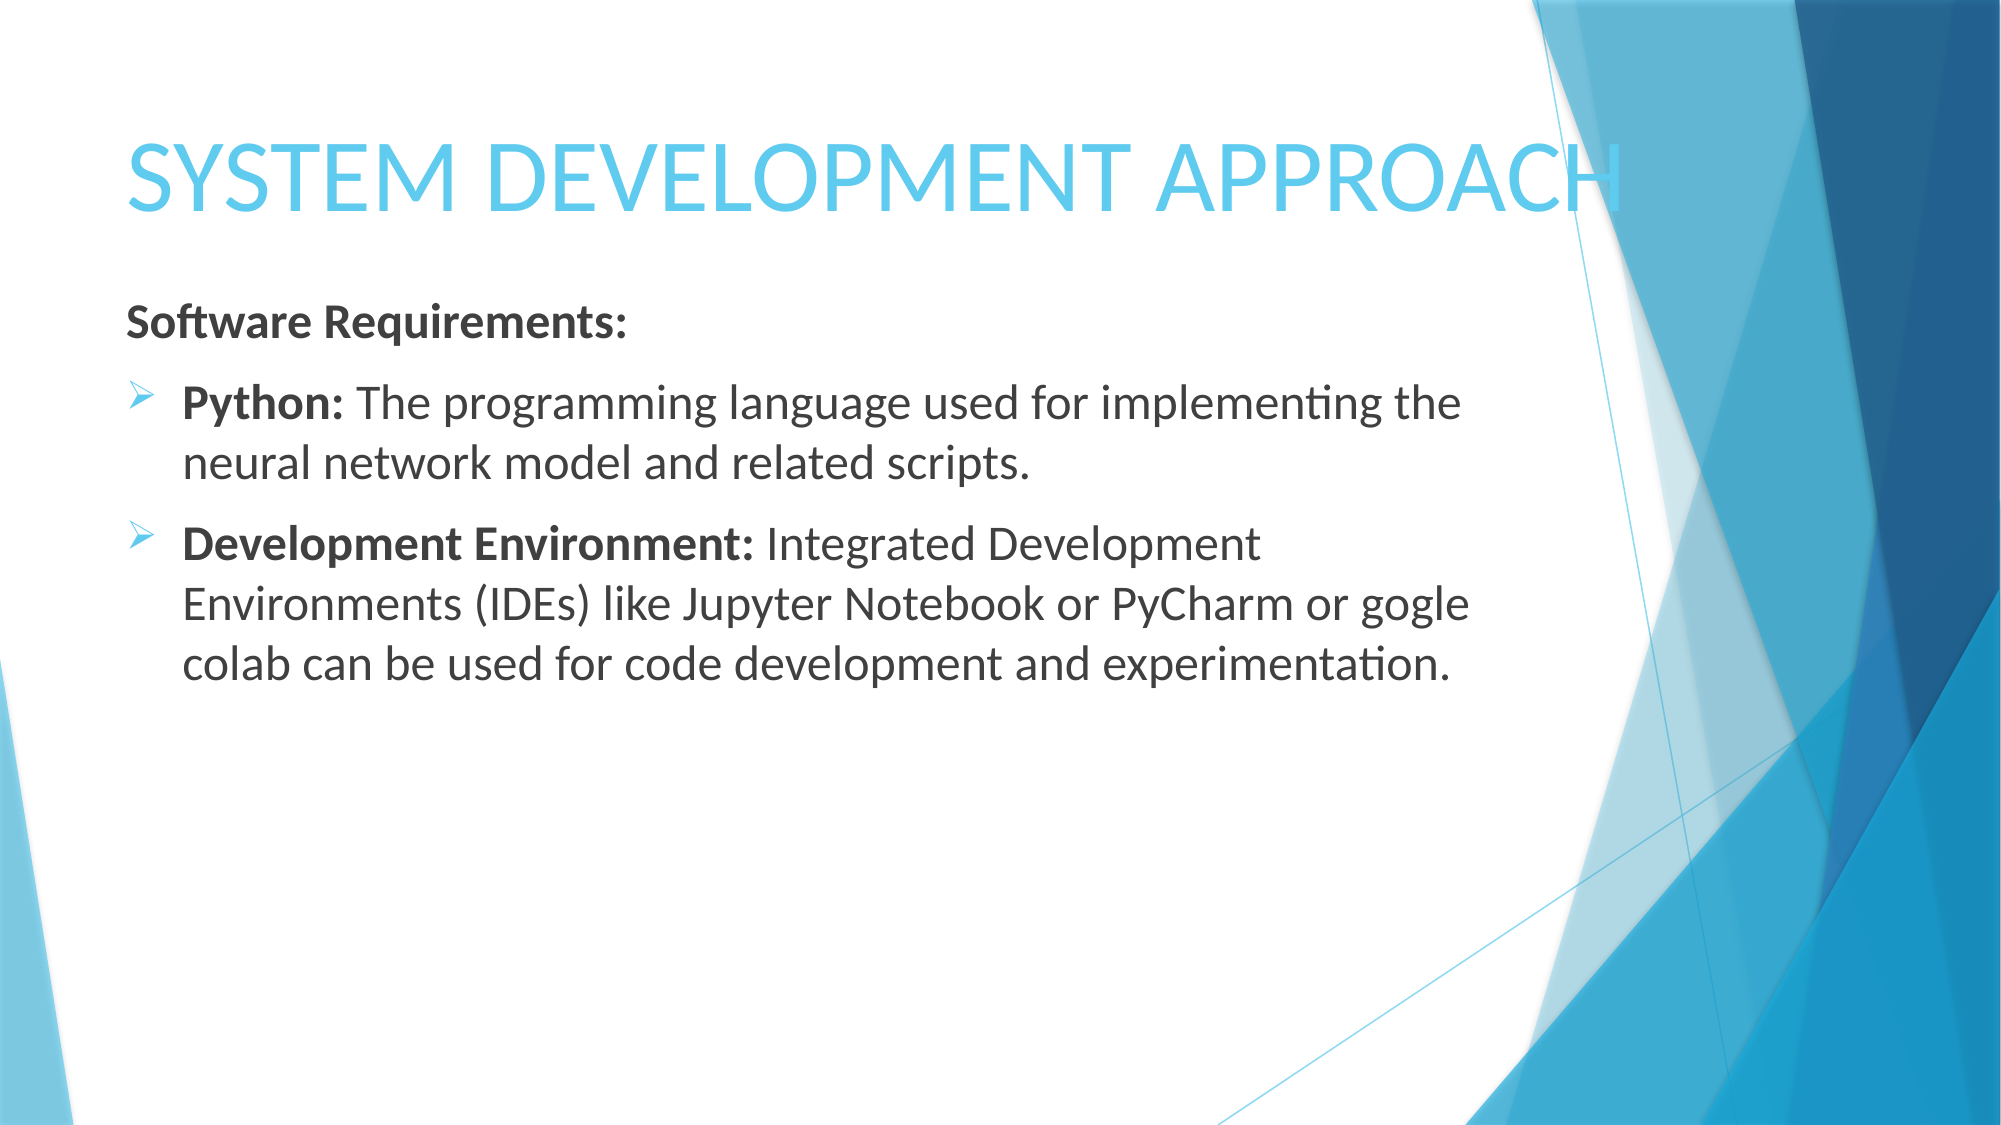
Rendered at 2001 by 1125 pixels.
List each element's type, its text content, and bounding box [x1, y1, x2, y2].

list Software Requirements: Python: The programming language used for implementing the neural network model and related scripts. Development Environment: Integrated Development Environments (IDEs) like Jupyter Notebook or PyCharm or gogle colab can be used for code development and experimentation. [111, 281, 1522, 992]
title SYSTEM DEVELOPMENT APPROACH [111, 99, 1845, 317]
